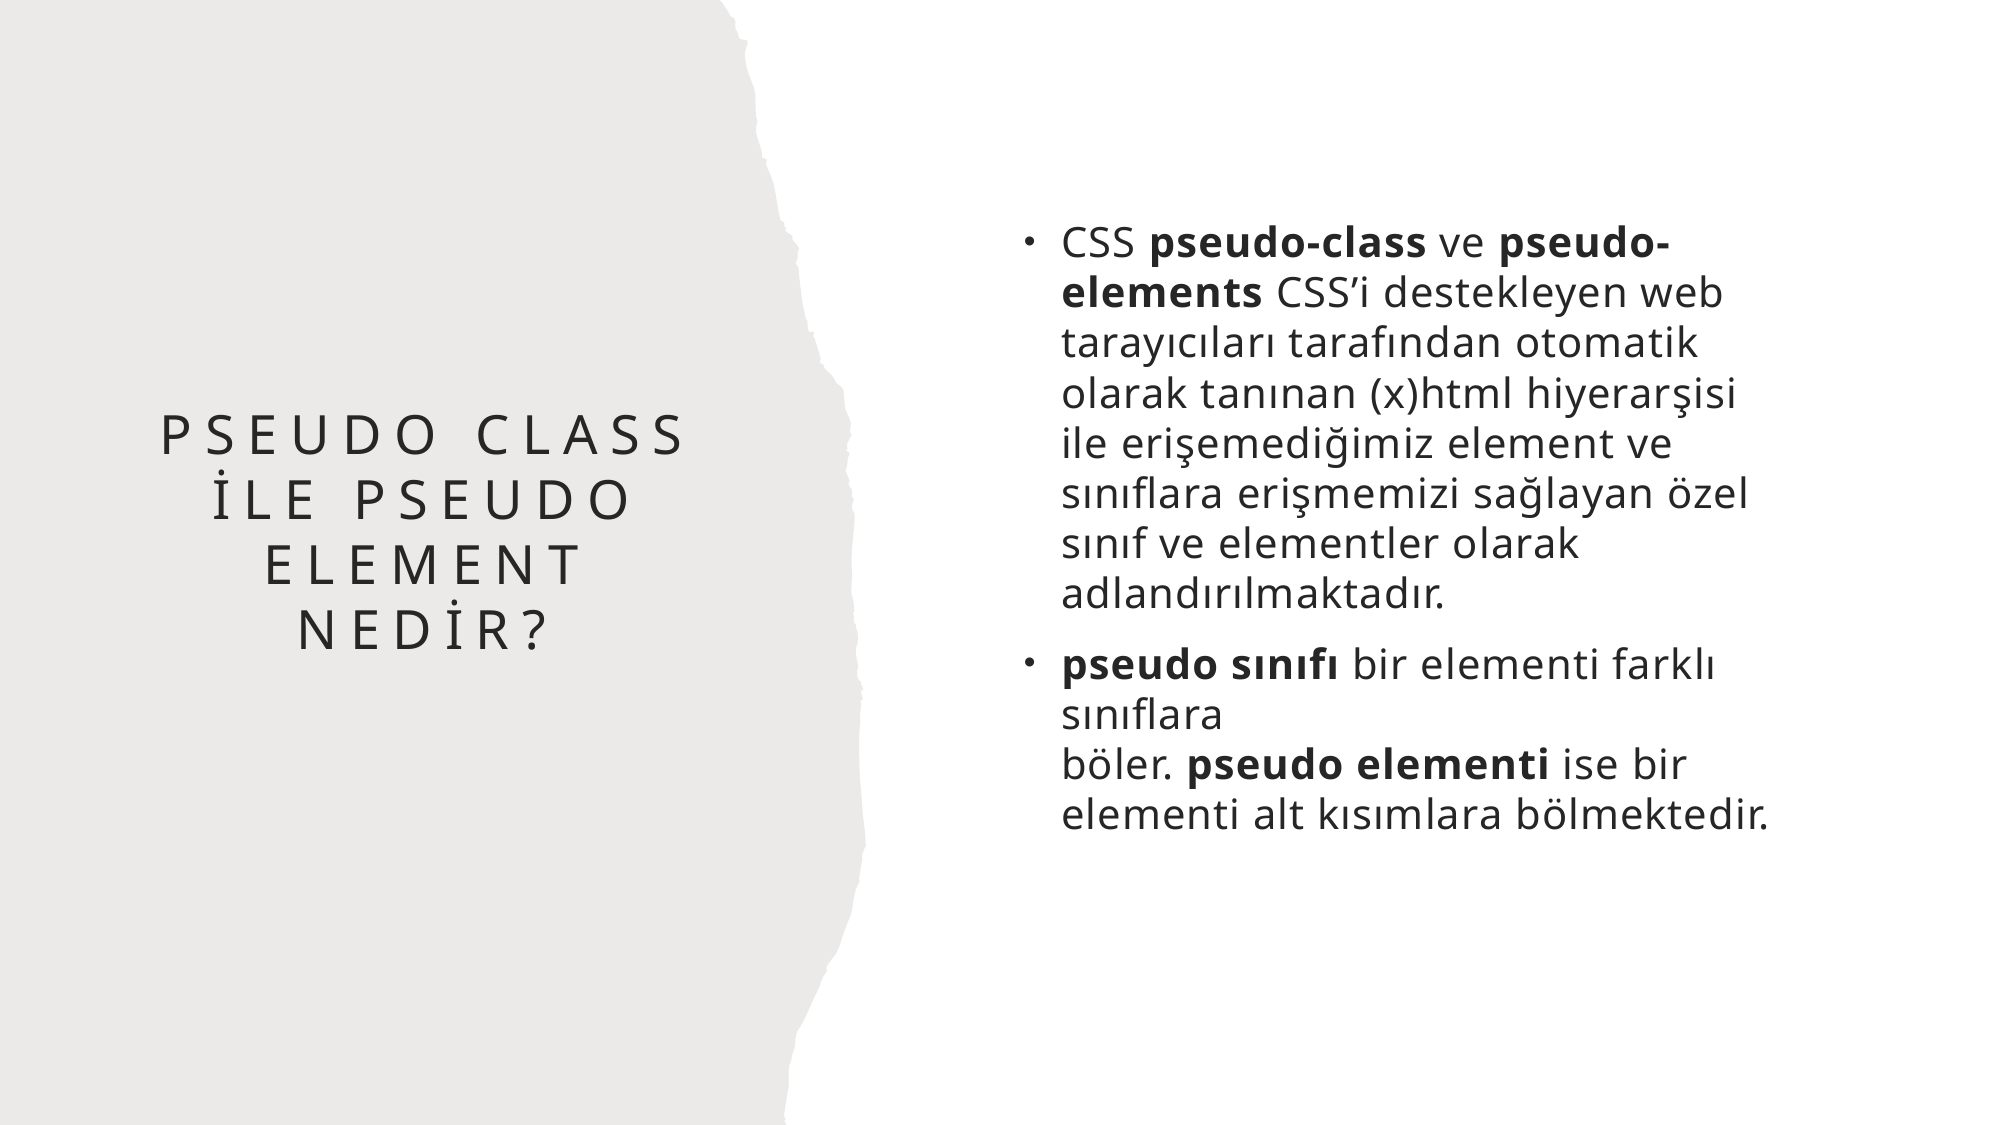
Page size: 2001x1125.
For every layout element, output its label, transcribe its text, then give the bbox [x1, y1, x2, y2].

text_box [0, 0, 867, 1125]
list CSS pseudo-class ve pseudo-elements CSS’i destekleyen web tarayıcıları tarafından otomatik olarak tanınan (x)html hiyerarşisi ile erişemediğimiz element ve sınıflara erişmemizi sağlayan özel sınıf ve elementler olarak adlandırılmaktadır. pseudo sınıfı bir elementi farklı sınıflara böler. pseudo elementi ise bir elementi alt kısımlara bölmektedir. [1008, 120, 1811, 1005]
text_box [722, 0, 2000, 1125]
title pseudo class ile pseudo element nedir? [116, 256, 739, 869]
